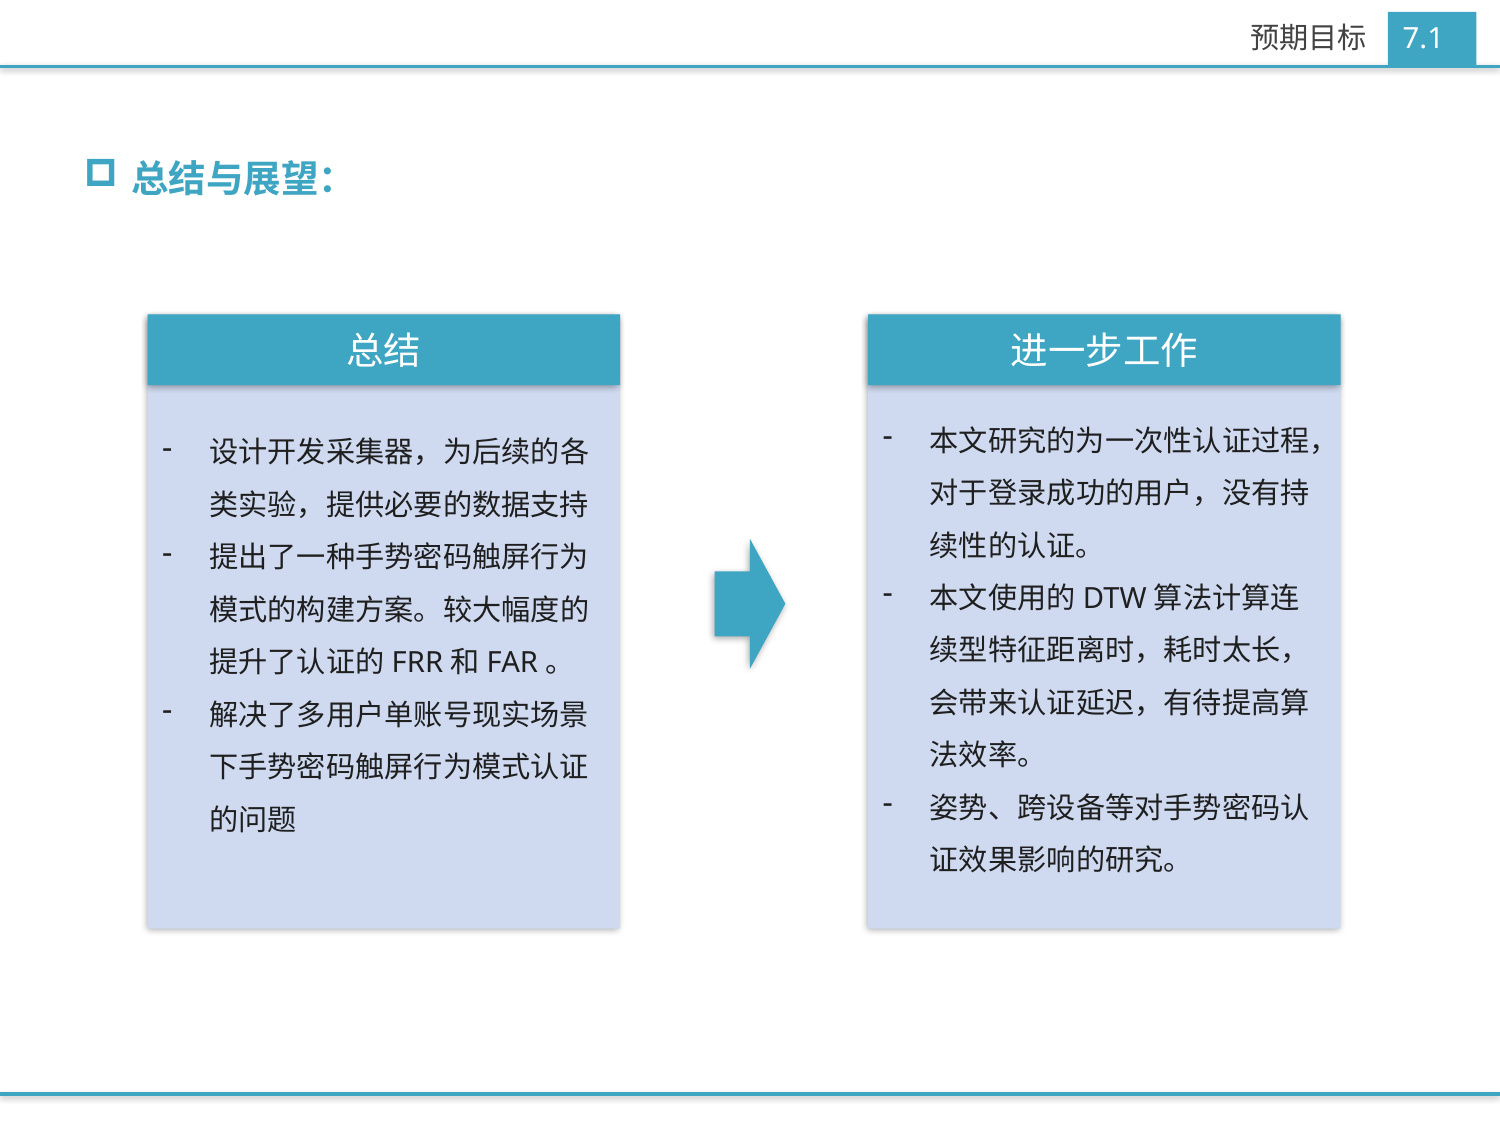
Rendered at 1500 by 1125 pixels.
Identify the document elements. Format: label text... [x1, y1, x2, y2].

list 7.1 [1387, 11, 1477, 67]
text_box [147, 314, 1341, 929]
text_box 总结与展望： [69, 147, 1317, 208]
list 预期目标 [1080, 11, 1382, 67]
